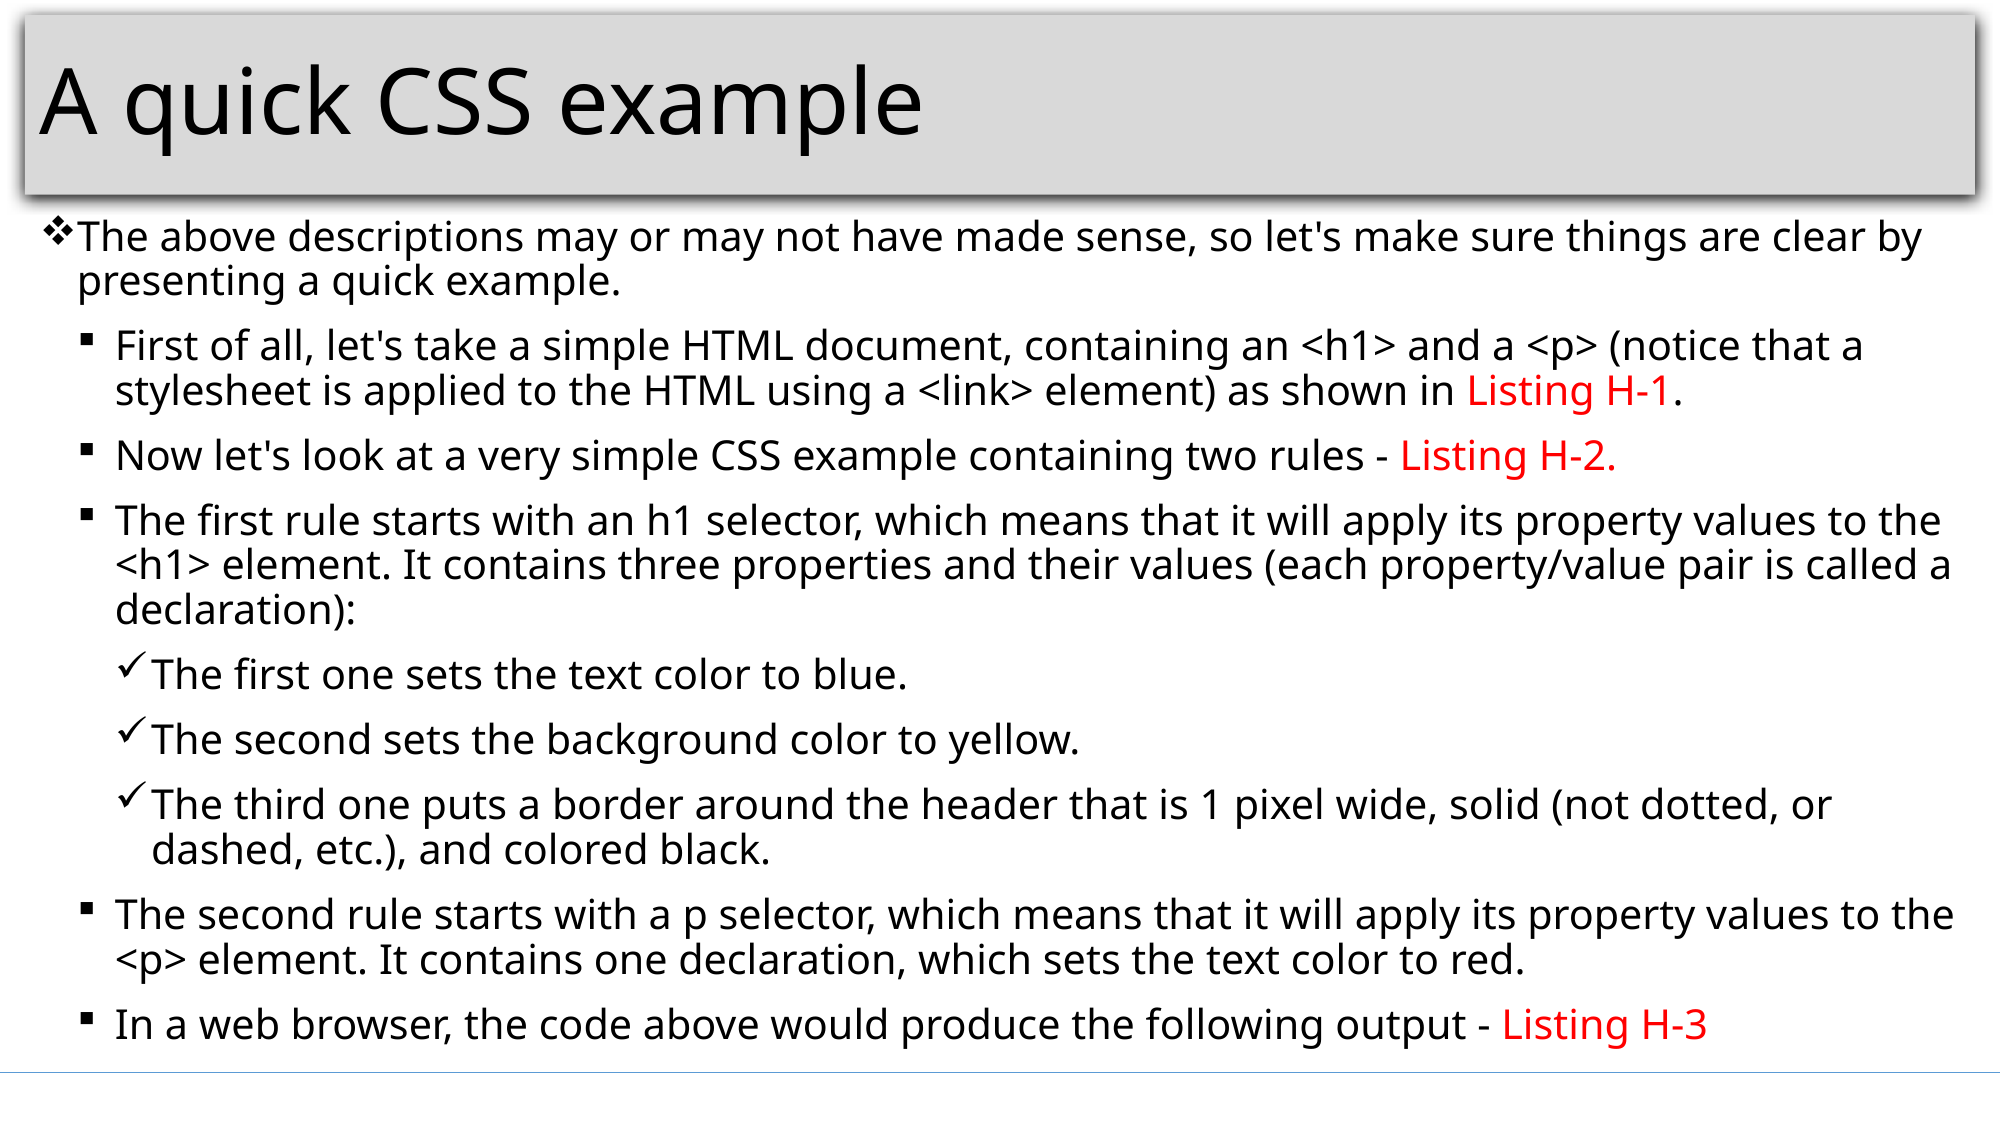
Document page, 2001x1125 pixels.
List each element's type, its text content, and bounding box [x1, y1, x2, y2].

list The above descriptions may or may not have made sense, so let's make sure things are clear by presenting a quick example. First of all, let's take a simple HTML document, containing an <h1> and a <p> (notice that a stylesheet is applied to the HTML using a <link> element) as shown in Listing H-1. Now let's look at a very simple CSS example containing two rules - Listing H-2. The first rule starts with an h1 selector, which means that it will apply its property values to the <h1> element. It contains three properties and their values (each property/value pair is called a declaration): The first one sets the text color to blue. The second sets the background color to yellow. The third one puts a border around the header that is 1 pixel wide, solid (not dotted, or dashed, etc.), and colored black. The second rule starts with a p selector, which means that it will apply its property values to the <p> element. It contains one declaration, which sets the text color to red. In a web browser, the code above would produce the following output - Listing H-3 [24, 208, 1975, 1063]
title A quick CSS example [24, 14, 1975, 195]
